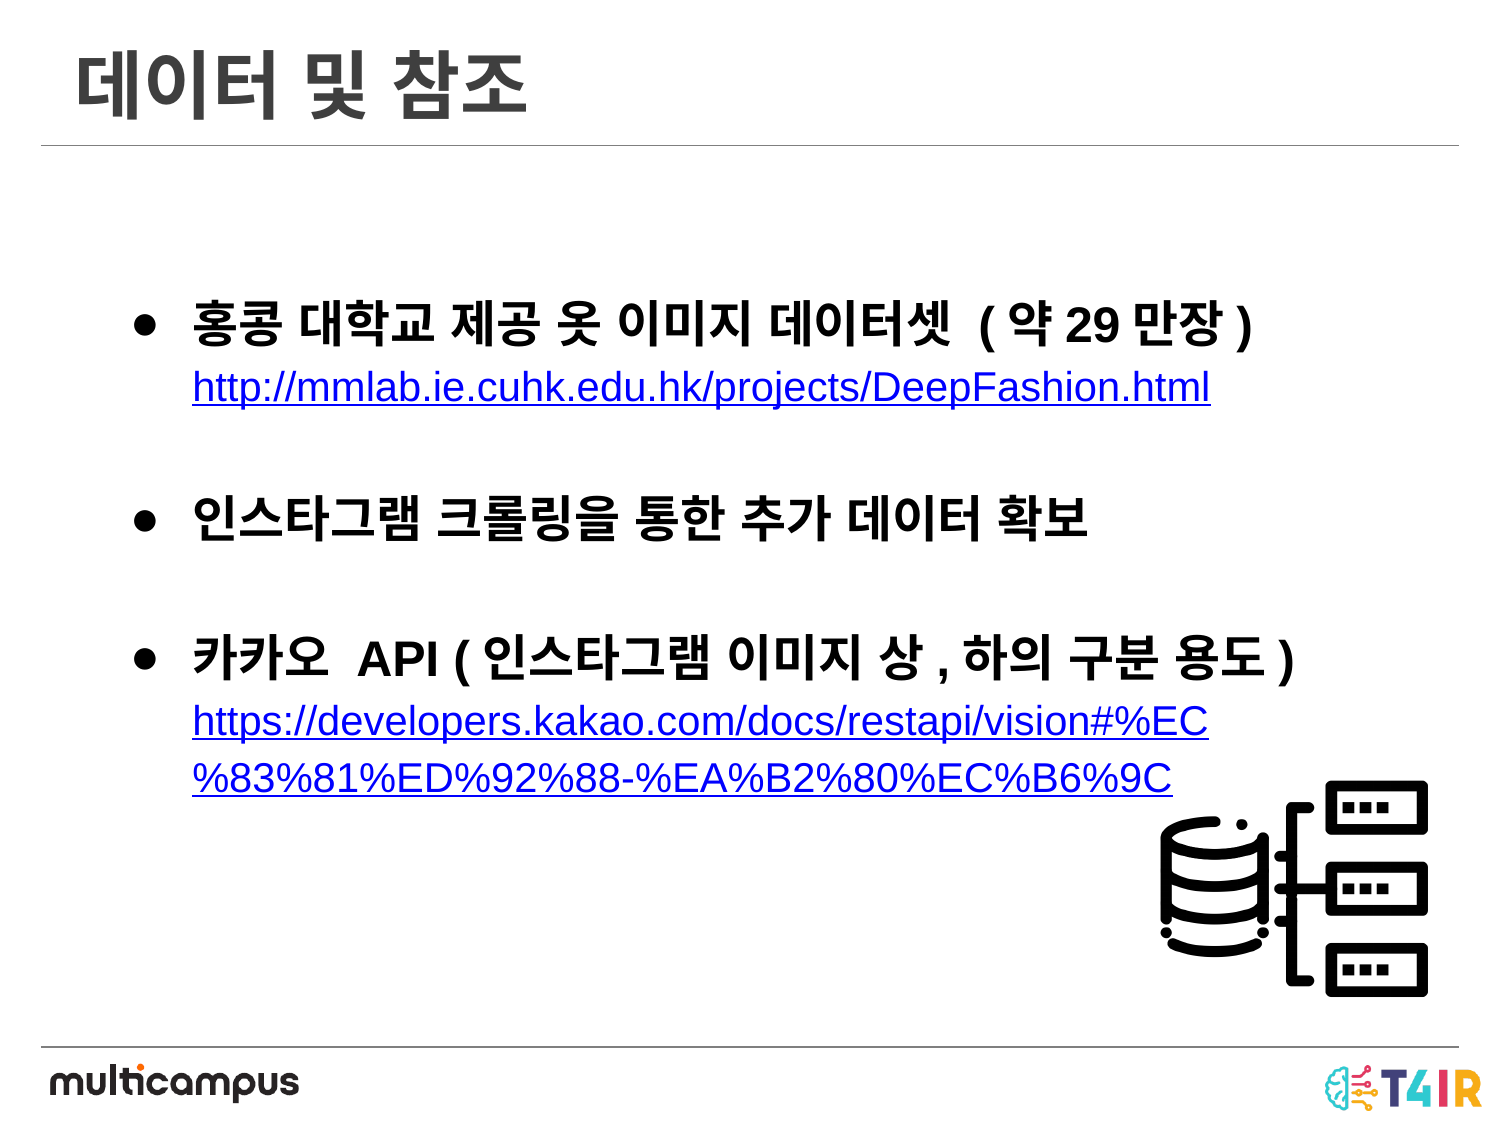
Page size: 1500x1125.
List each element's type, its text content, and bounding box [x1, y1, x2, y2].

text_box 홍콩 대학교 제공 옷 이미지 데이터셋 (약29만장) http://mmlab.ie.cuhk.edu.hk/projects/DeepFashion.html 인스타그램 크롤링을 통한 추가 데이터 확보 카카오 API (인스타그램 이미지 상,하의 구분 용도) https://developers.kakao.com/docs/restapi/vision#%EC%83%81%ED%92%88-%EA%B2%80%EC%B6%9C [102, 268, 1362, 868]
text_box 데이터 및 참조 [59, 30, 663, 137]
picture [1119, 748, 1459, 1006]
picture [40, 1052, 302, 1107]
picture [1325, 1065, 1482, 1111]
